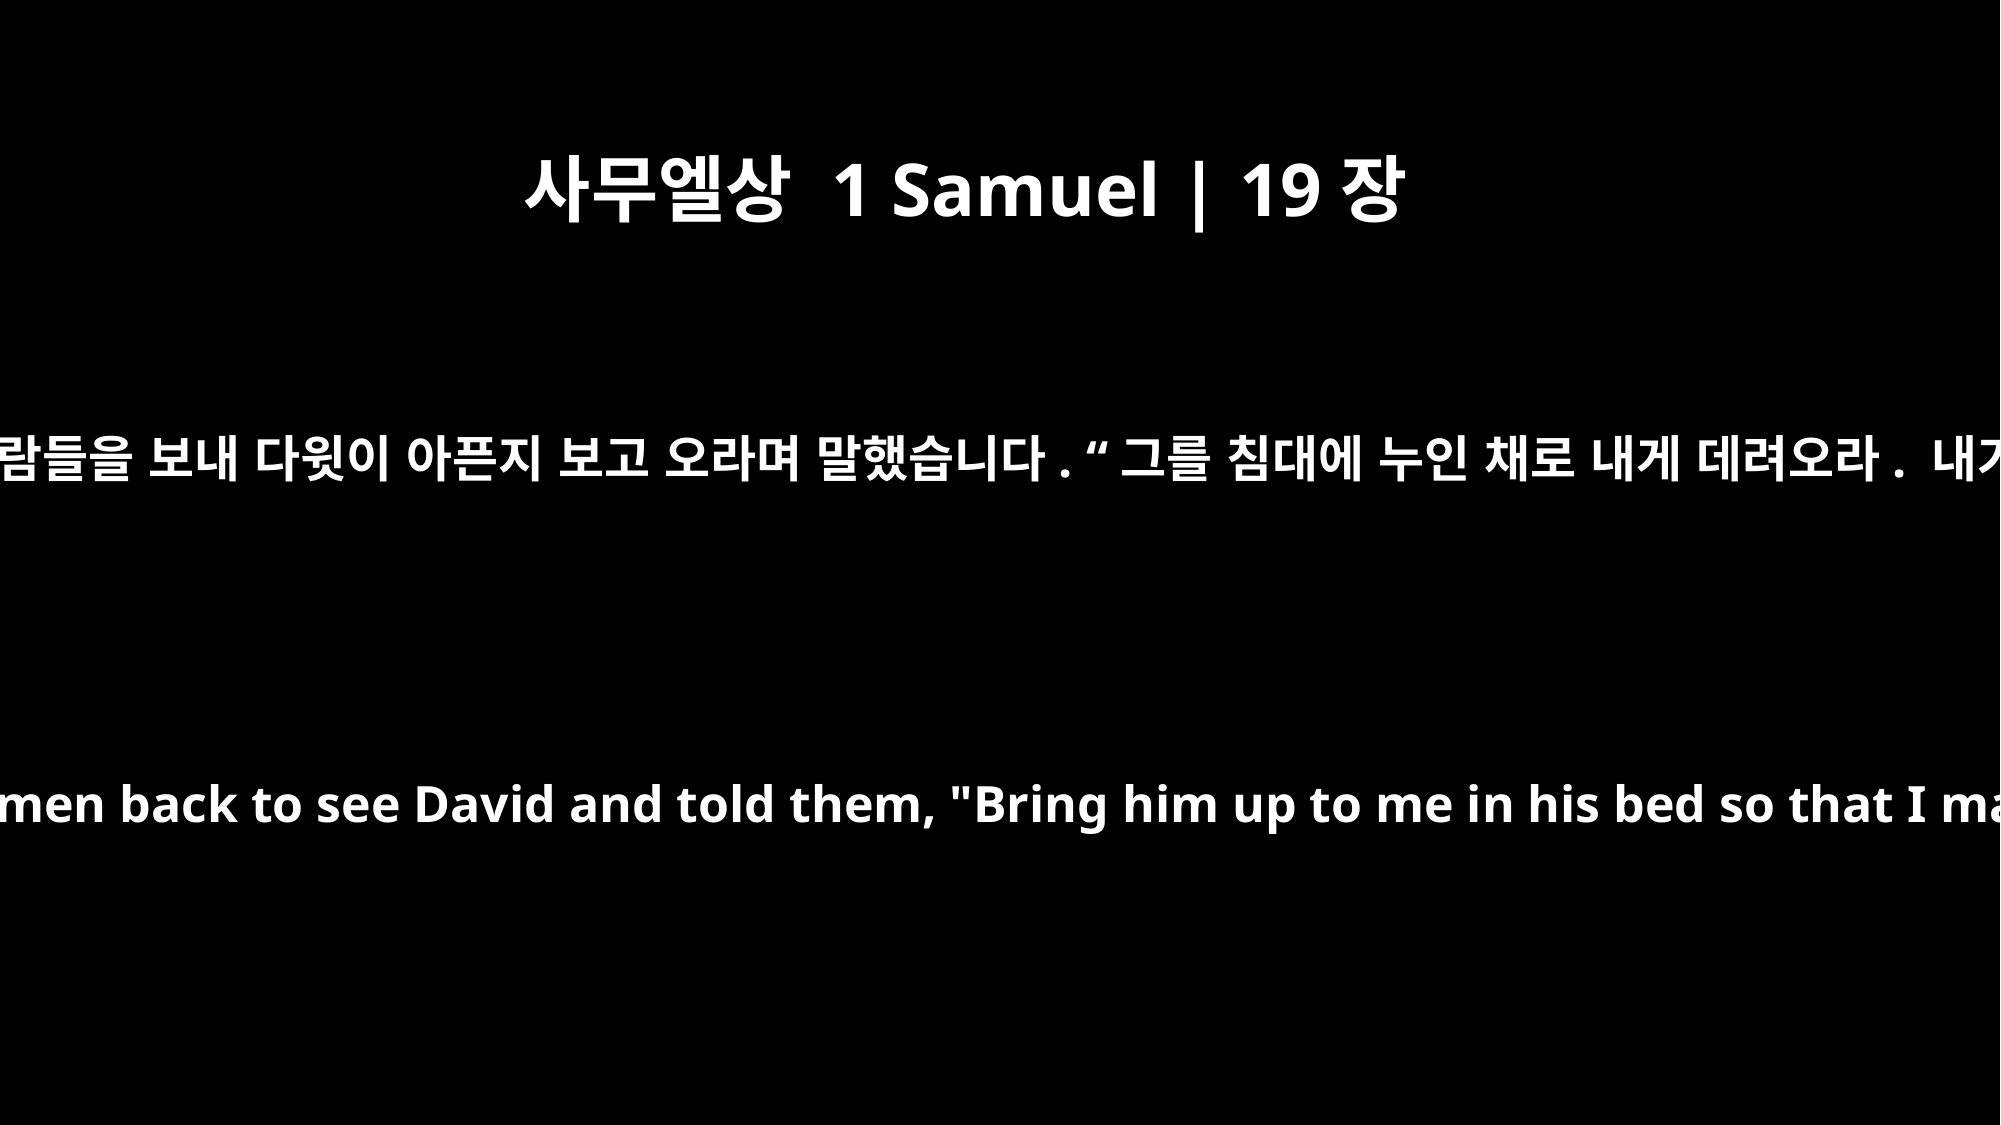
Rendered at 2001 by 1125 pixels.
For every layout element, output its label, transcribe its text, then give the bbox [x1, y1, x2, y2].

text_box 사무엘상 1 Samuel | 19장 [509, 136, 1423, 239]
text_box 15 그러자 사울이 다시 사람들을 보내 다윗이 아픈지 보고 오라며 말했습니다. “그를 침대에 누인 채로 내게 데려오라. 내가 그를 죽이겠다.” [0, 359, 2000, 495]
text_box Then Saul sent the men back to see David and told them, "Bring him up to me in his bed so that I may kill him." [0, 764, 2000, 840]
